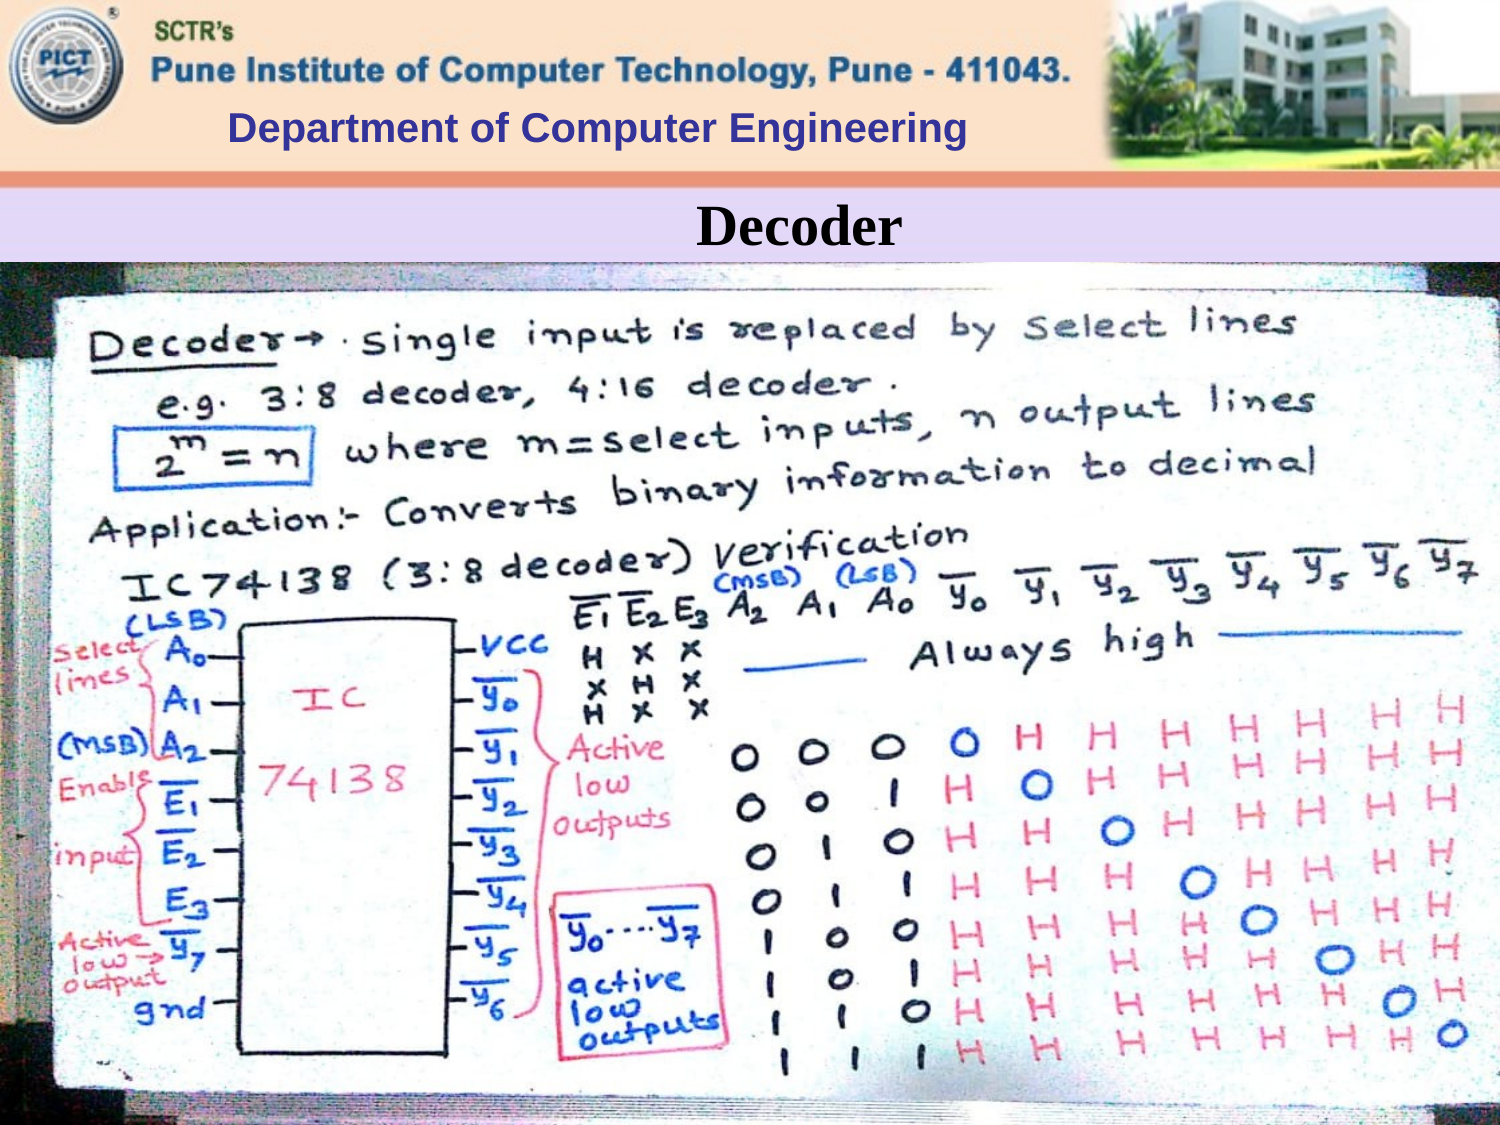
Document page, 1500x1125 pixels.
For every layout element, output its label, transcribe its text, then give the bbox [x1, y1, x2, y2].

picture [0, 0, 1500, 1125]
title Decoder [525, 187, 1075, 259]
text_box Department of Computer Engineering [225, 98, 972, 151]
